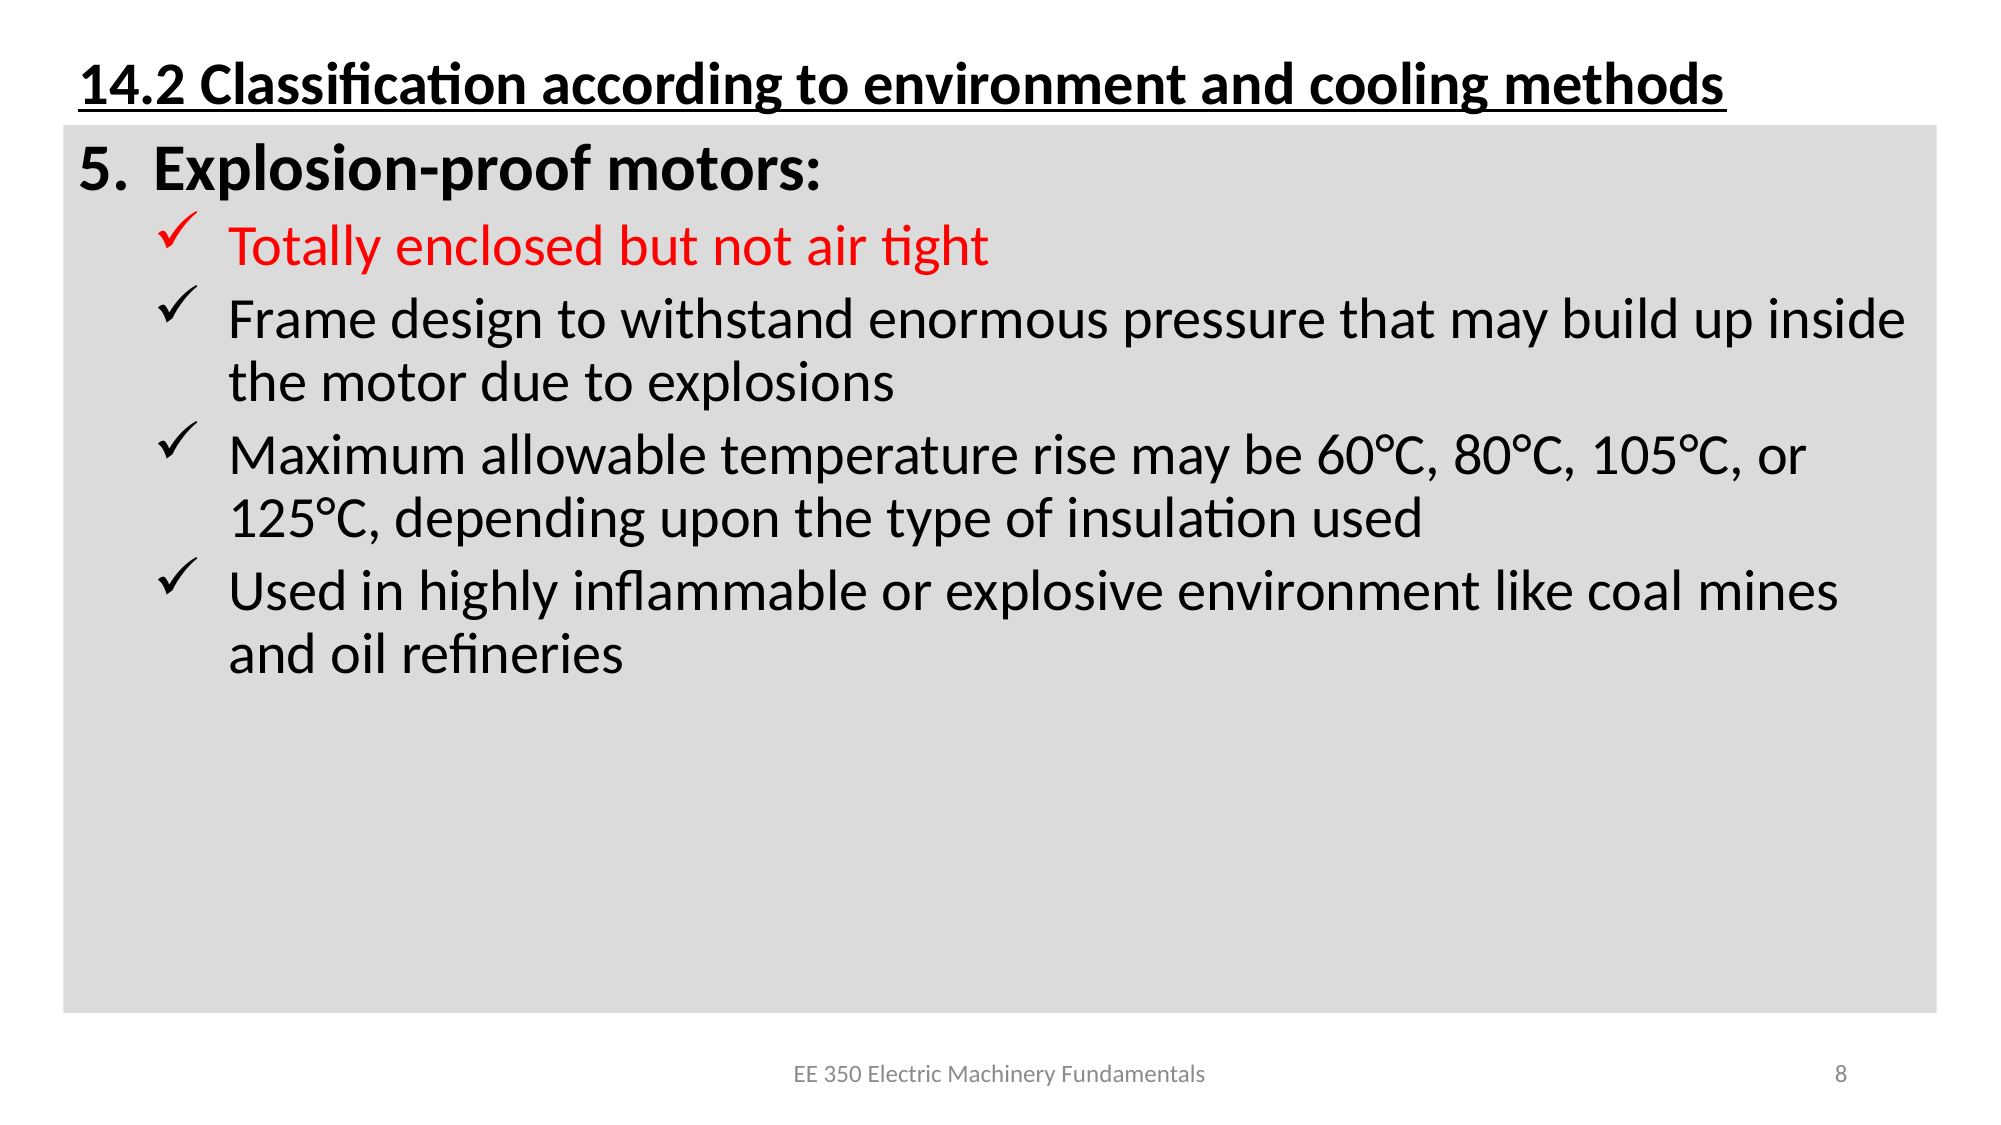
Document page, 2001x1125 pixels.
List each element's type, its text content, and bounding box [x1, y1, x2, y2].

list Explosion-proof motors: Totally enclosed but not air tight Frame design to withstand enormous pressure that may build up inside the motor due to explosions Maximum allowable temperature rise may be 60°C, 80°C, 105°C, or 125°C, depending upon the type of insulation used Used in highly inflammable or explosive environment like coal mines and oil refineries [63, 125, 1937, 1013]
footer EE 350 Electric Machinery Fundamentals [662, 1042, 1338, 1103]
title 14.2 Classification according to environment and cooling methods [63, 21, 1809, 125]
slide_number 8 [1412, 1042, 1863, 1103]
